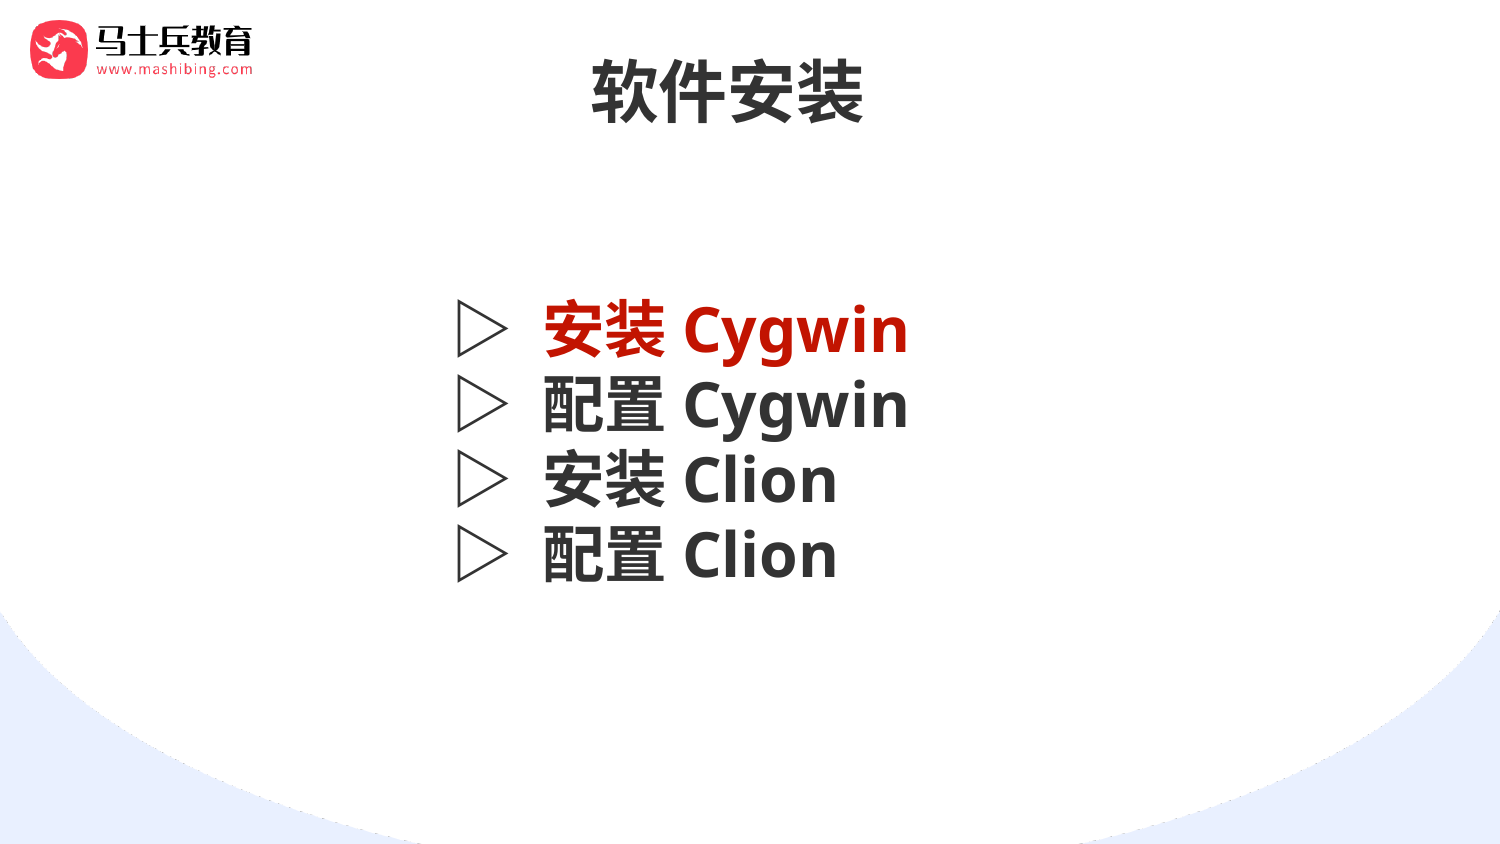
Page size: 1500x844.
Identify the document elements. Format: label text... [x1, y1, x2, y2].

picture [30, 20, 252, 79]
text_box ▷ 安装Cygwin ▷ 配置Cygwin ▷ 安装Clion ▷ 配置Clion [435, 210, 1331, 610]
text_box 软件安装 [262, 25, 1193, 155]
picture [0, 610, 1500, 844]
